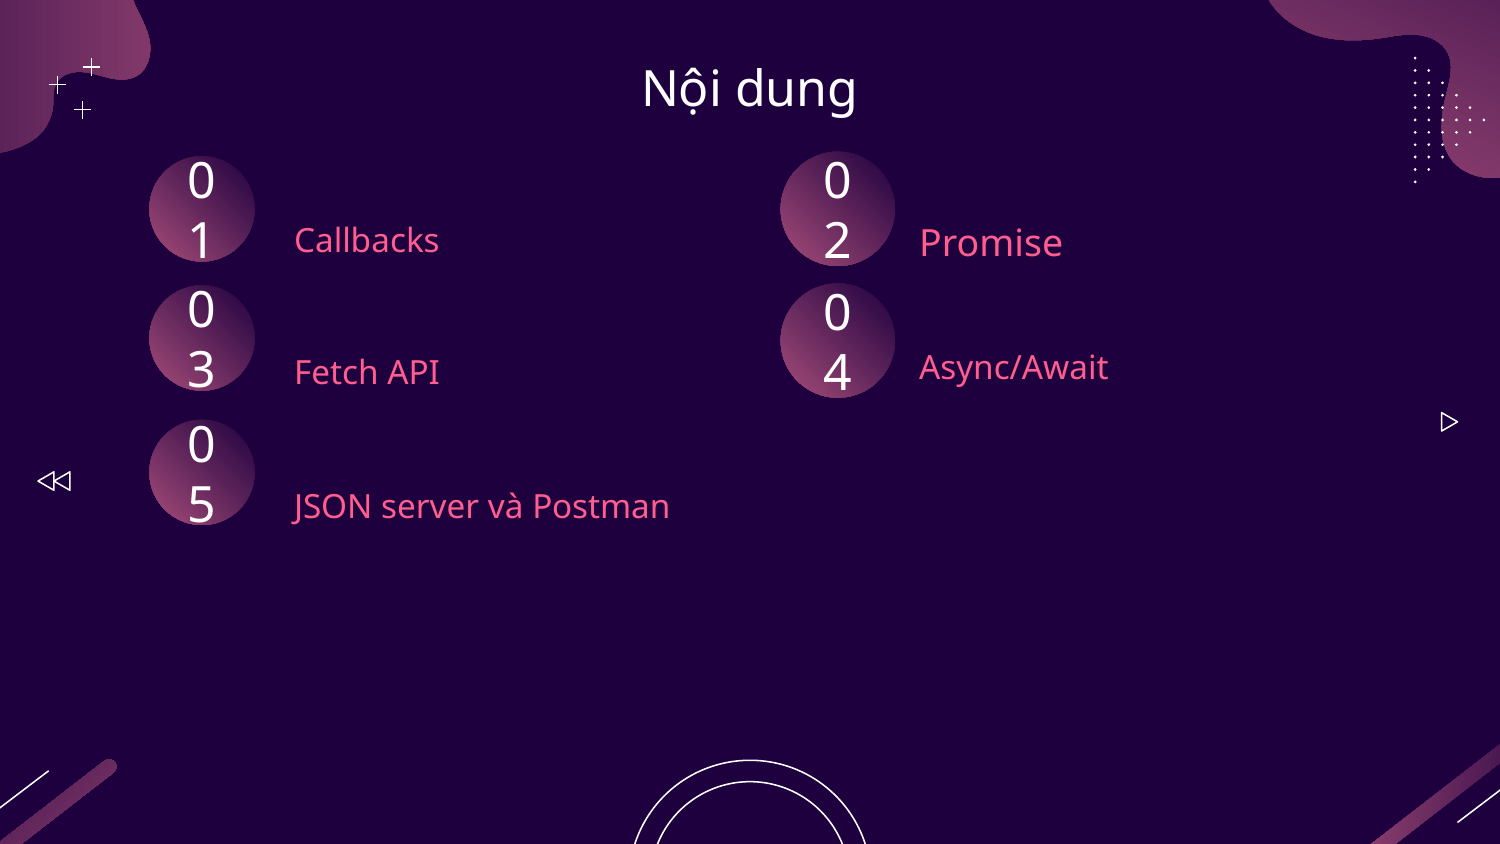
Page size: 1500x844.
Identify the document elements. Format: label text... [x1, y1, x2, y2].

text_box 04 [780, 283, 895, 398]
subtitle Fetch API [279, 291, 757, 407]
subtitle Callbacks [279, 169, 757, 275]
text_box 02 [780, 151, 895, 266]
subtitle Async/Await [904, 287, 1382, 402]
text_box 01 [149, 156, 255, 262]
subtitle Promise [904, 169, 1382, 279]
text_box 03 [149, 285, 255, 391]
text_box 05 [149, 419, 255, 526]
title Nội dung [118, 41, 1382, 136]
text_box JSON server và Postman [279, 426, 757, 541]
